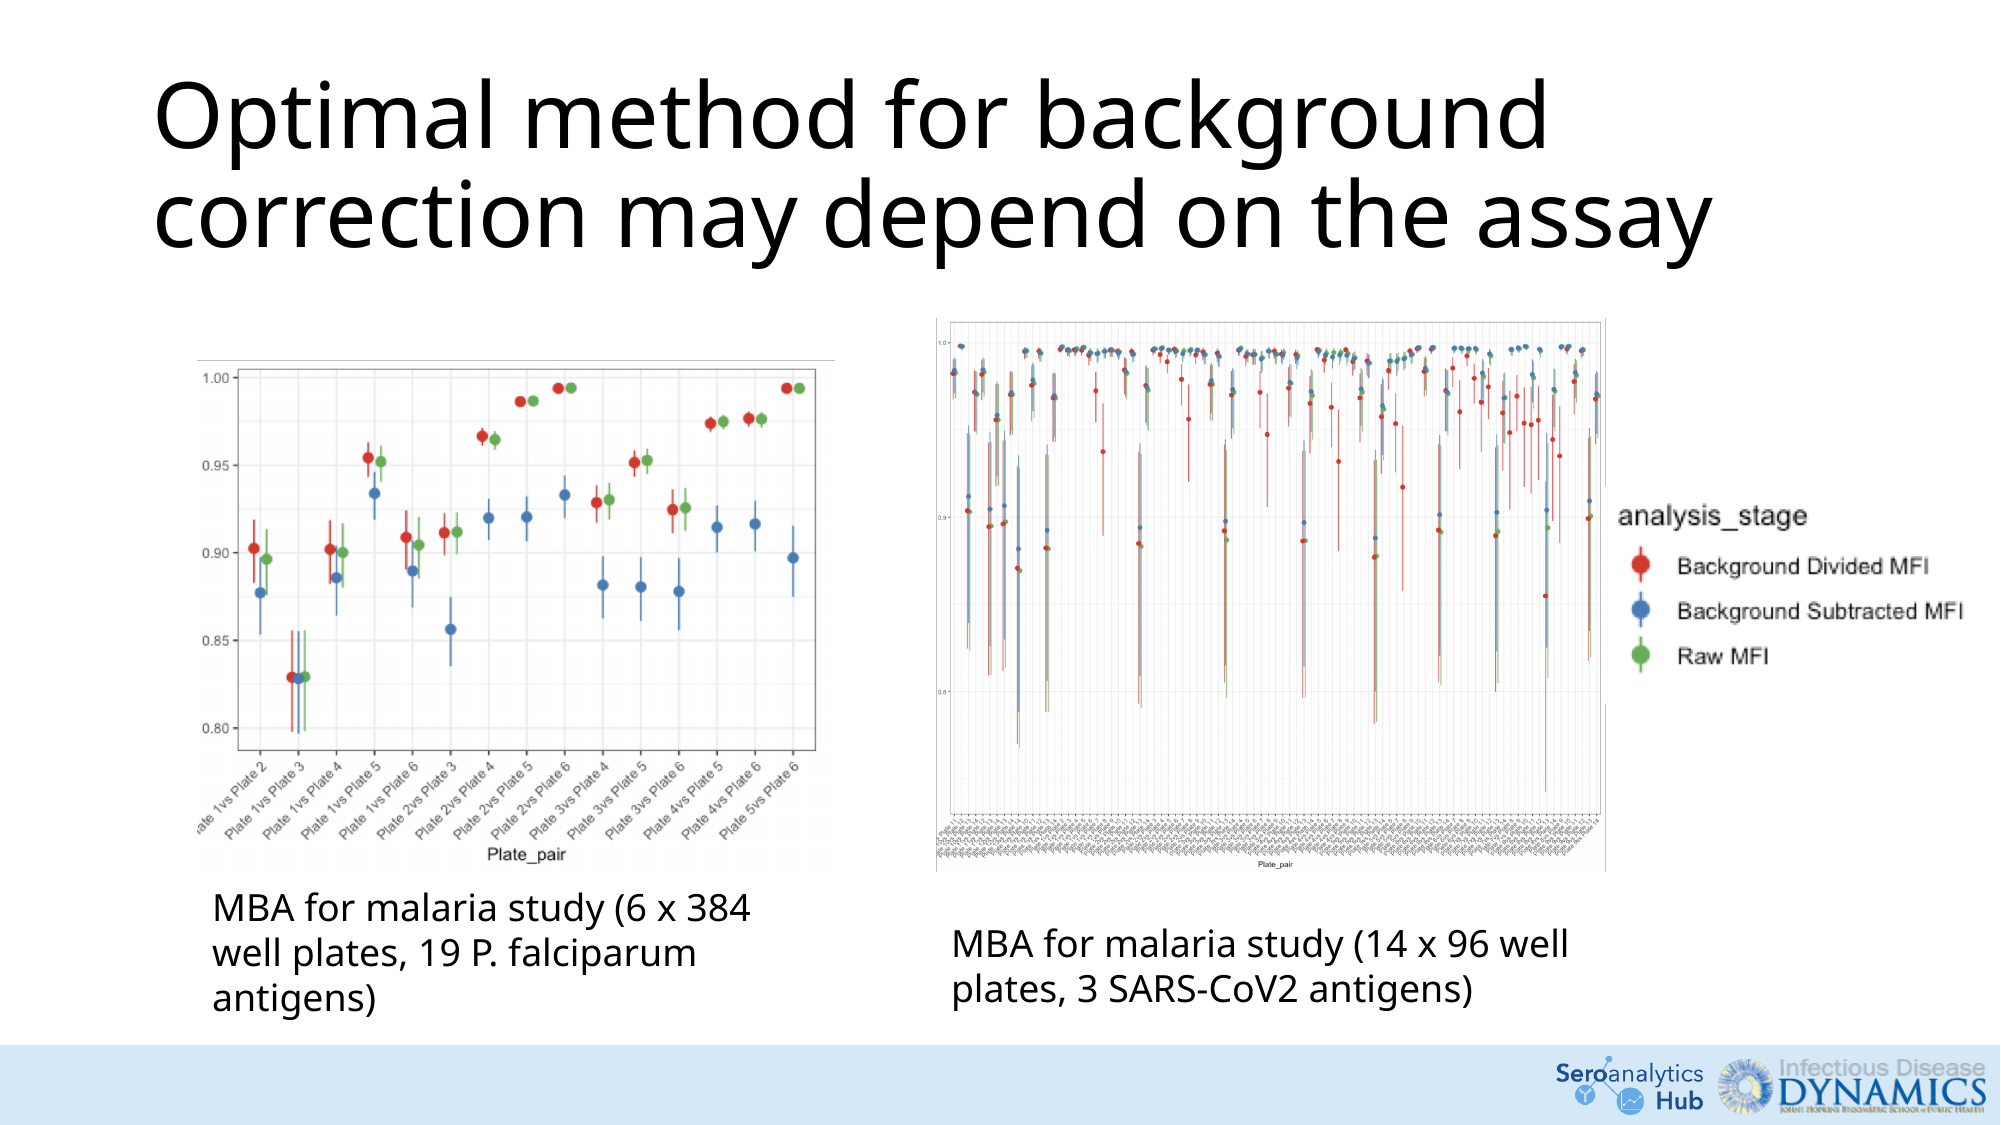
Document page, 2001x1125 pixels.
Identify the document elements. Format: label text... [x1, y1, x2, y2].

text_box MBA for malaria study (14 x 96 well plates, 3 SARS-CoV2 antigens) [936, 912, 1599, 1018]
picture [935, 318, 1967, 872]
picture [196, 360, 836, 872]
title Optimal method for background correction may depend on the assay [137, 59, 1863, 278]
text_box MBA for malaria study (6 x 384 well plates, 19 P. falciparum antigens) [197, 876, 835, 1027]
picture [1719, 1059, 1986, 1115]
